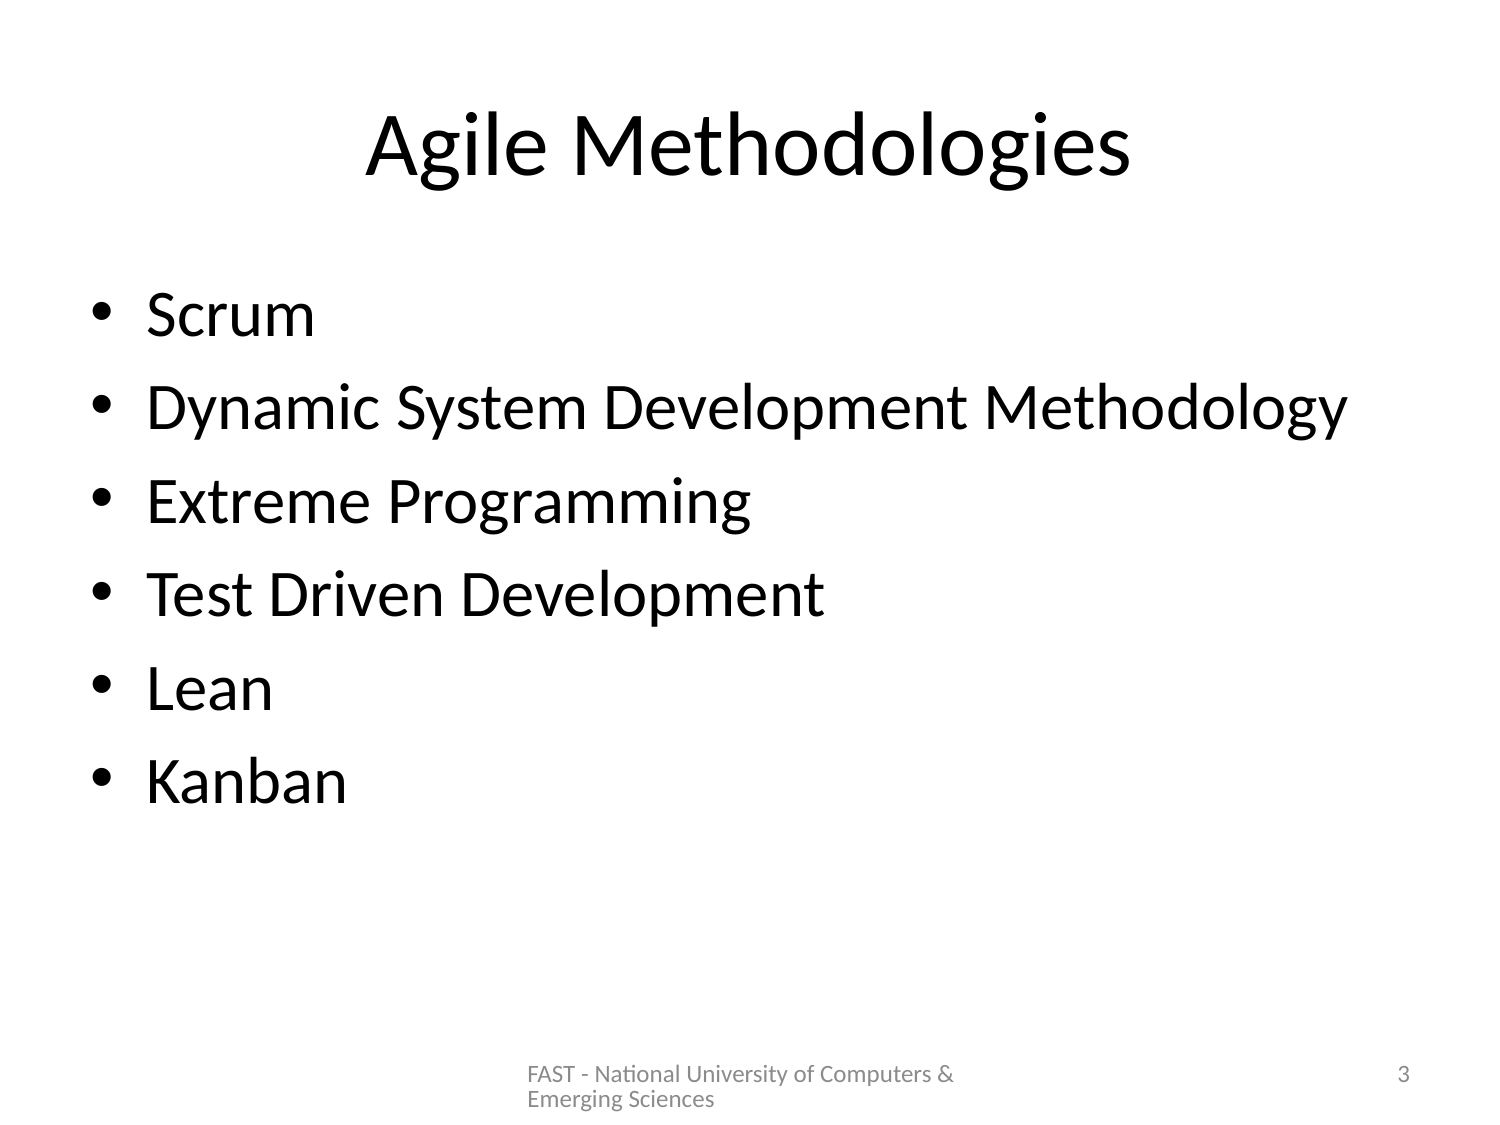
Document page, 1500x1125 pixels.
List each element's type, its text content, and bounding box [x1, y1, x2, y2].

slide_number 3 [1074, 1042, 1425, 1103]
list Scrum Dynamic System Development Methodology Extreme Programming Test Driven Development Lean Kanban [75, 262, 1425, 1005]
title Agile Methodologies [75, 45, 1425, 233]
footer FAST - National University of Computers & Emerging Sciences [512, 1042, 988, 1103]
